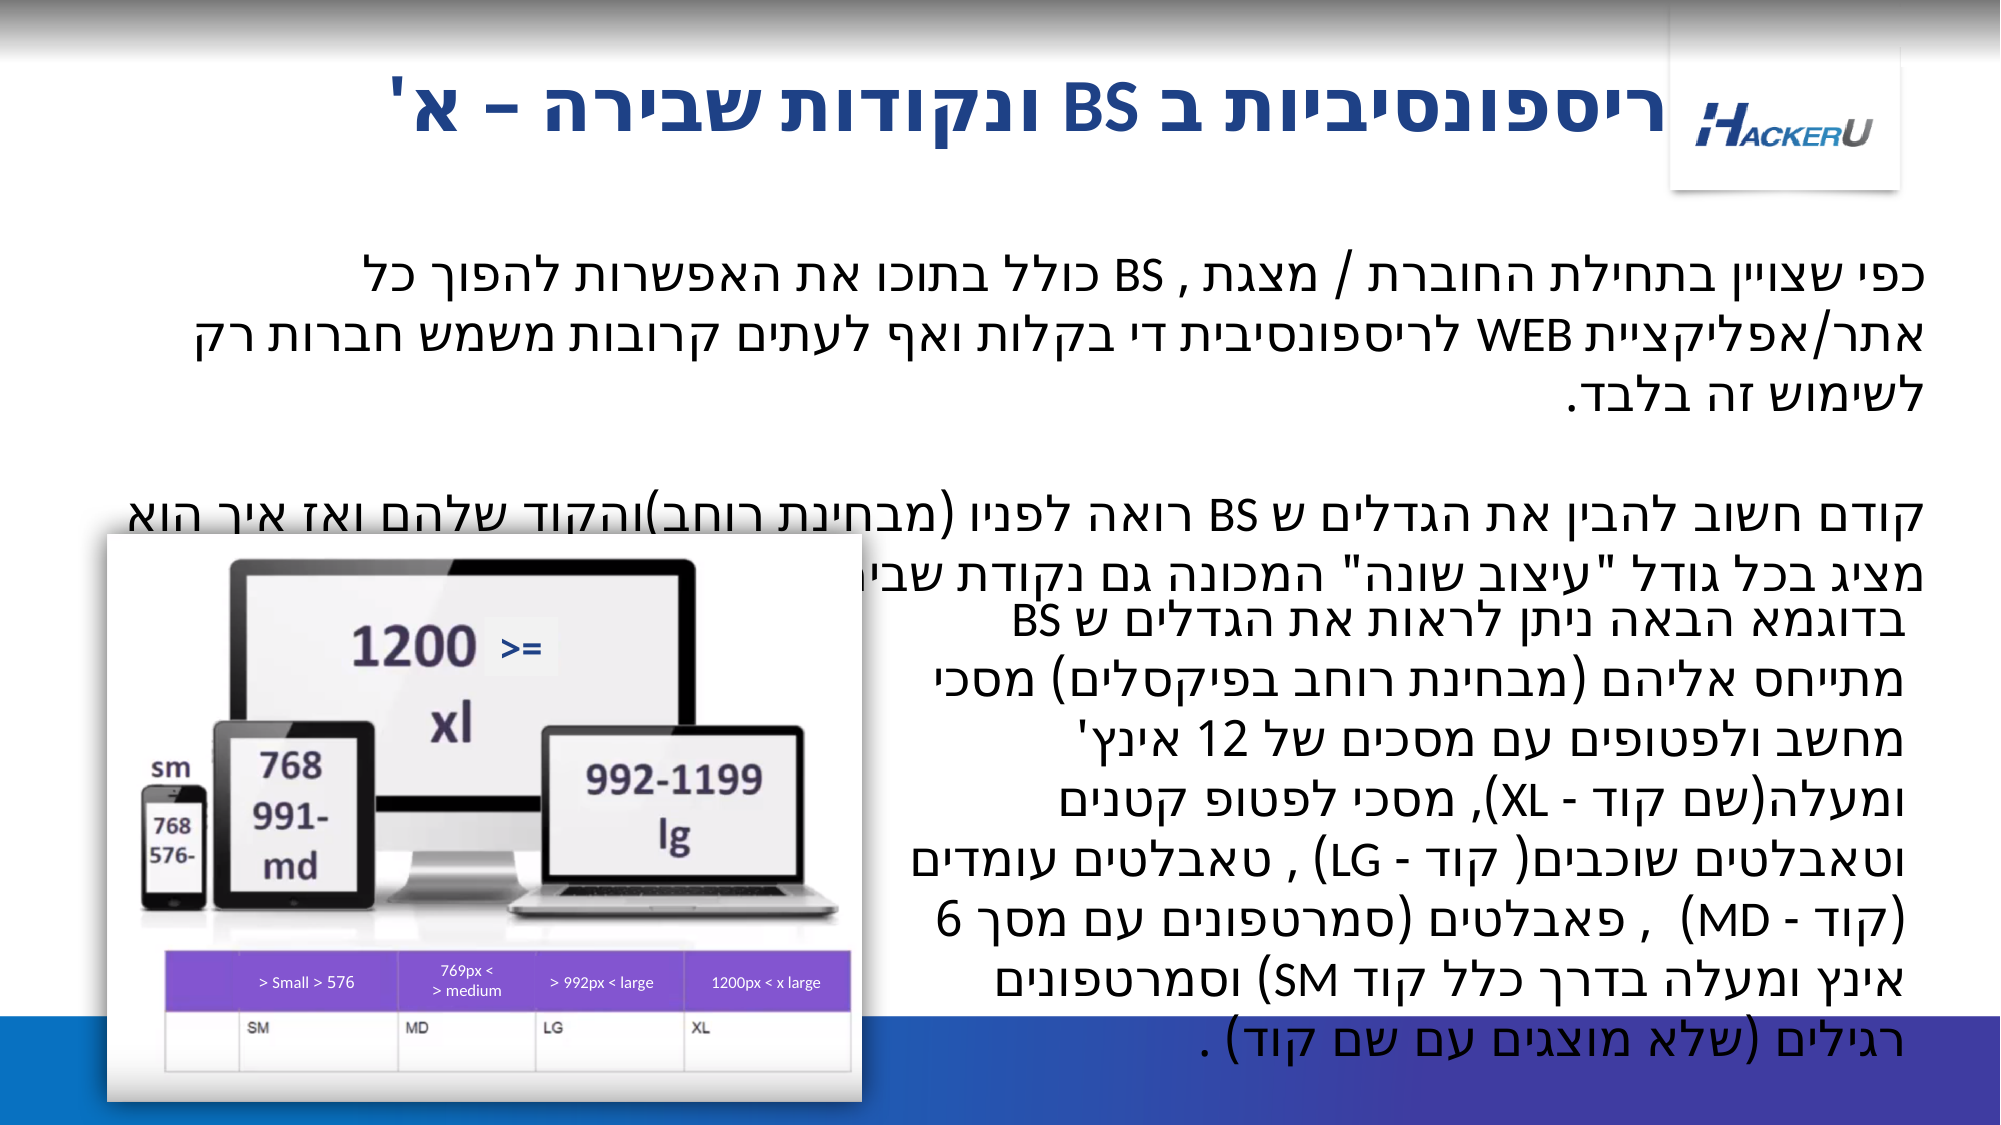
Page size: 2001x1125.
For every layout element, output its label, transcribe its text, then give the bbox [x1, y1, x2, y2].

picture [0, 0, 2000, 1125]
text_box בדוגמא הבאה ניתן לראות את הגדלים ש BS מתייחס אליהם (מבחינת רוחב בפיקסלים) מסכי מחשב ולפטופים עם מסכים של 12 אינץ' ומעלה(שם קוד - XL), מסכי לפטופ קטנים וטאבלטים שוכבים( קוד - LG) , טאבלטים עומדים (קוד - MD) , פאבלטים (סמרטפונים עם מסך 6 אינץ ומעלה בדרך כלל קוד SM) וסמרטפונים רגילים (שלא מוצגים עם שם קוד) . [861, 579, 1923, 1125]
text_box ריספונסיביות ב BS ונקודות שבירה – א' [369, 49, 1685, 154]
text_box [107, 534, 862, 1102]
text_box כפי שצויין בתחילת החוברת / מצגת , BS כולל בתוכו את האפשרות להפוך כל אתר/אפליקציית WEB לריספונסיבית די בקלות ואף לעתים קרובות משמש חברות רק לשימוש זה בלבד. קודם חשוב להבין את הגדלים ש BS רואה לפניו (מבחינת רוחב)והקוד שלהם ואז איך הוא מציג בכל גודל "עיצוב שונה" המכונה גם נקודת שבירה. [68, 234, 1942, 670]
